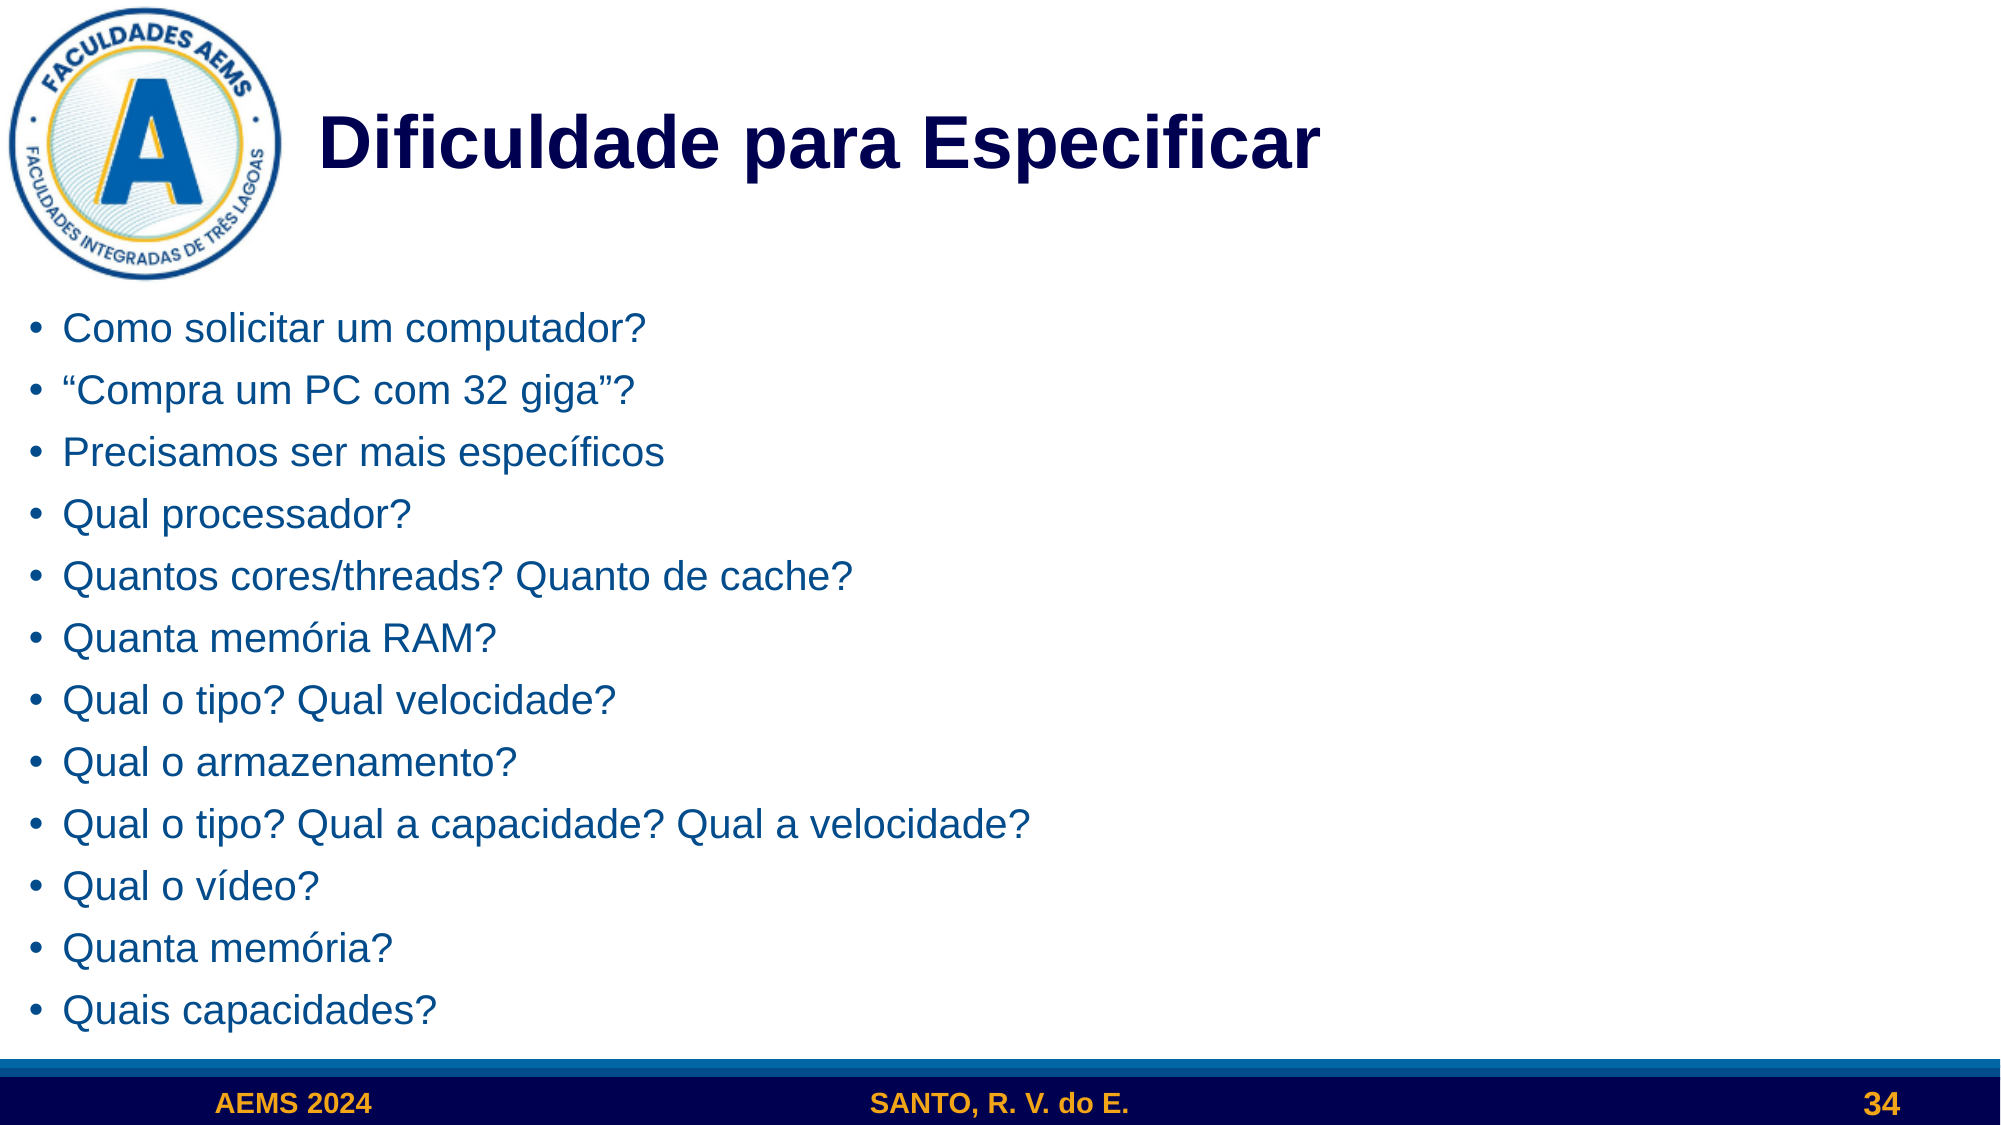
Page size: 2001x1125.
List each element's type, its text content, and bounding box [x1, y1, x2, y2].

list Como solicitar um computador? “Compra um PC com 32 giga”? Precisamos ser mais específicos Qual processador? Quantos cores/threads? Quanto de cache? Quanta memória RAM? Qual o tipo? Qual velocidade? Qual o armazenamento? Qual o tipo? Qual a capacidade? Qual a velocidade? Qual o vídeo? Quanta memória? Quais capacidades? [13, 299, 1986, 1045]
footer SANTO, R. V. do E. [662, 1084, 1338, 1120]
picture [6, 6, 285, 283]
slide_number 34 [1822, 1083, 1941, 1120]
title Dificuldade para Especificar [303, 35, 1986, 253]
slide_number AEMS 2024 [68, 1084, 519, 1120]
